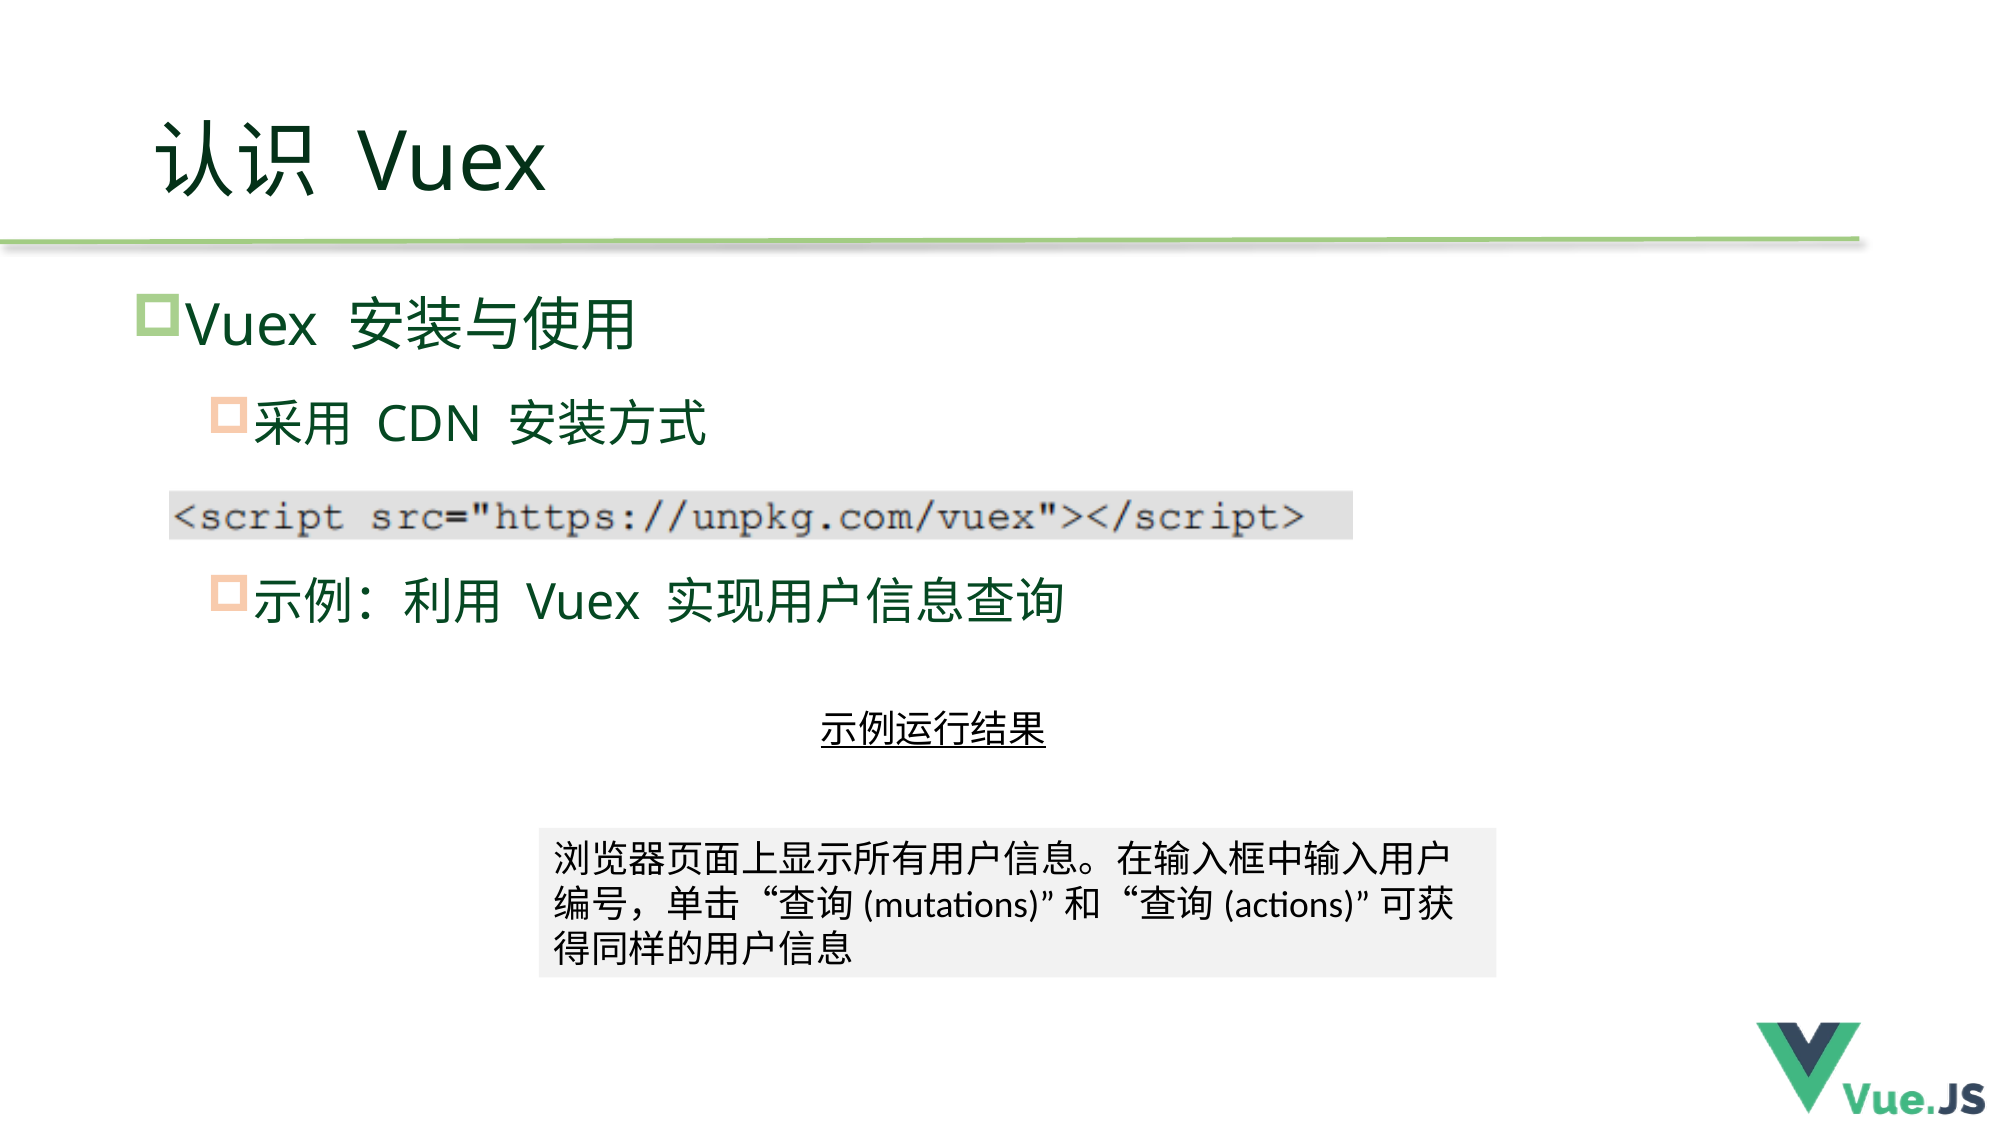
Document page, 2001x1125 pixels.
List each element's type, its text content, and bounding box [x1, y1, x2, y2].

title 认识 Vuex [137, 93, 1863, 234]
picture [169, 487, 1353, 549]
picture [1748, 1010, 2000, 1125]
text_box 示例运行结果 [805, 697, 1090, 758]
text_box 浏览器页面上显示所有用户信息。在输入框中输入用户编号，单击“查询(mutations)”和“查询(actions)”可获得同样的用户信息 [538, 827, 1497, 978]
list Vuex 安装与使用 采用 CDN 安装方式 示例：利用 Vuex 实现用户信息查询 [116, 251, 1863, 1051]
